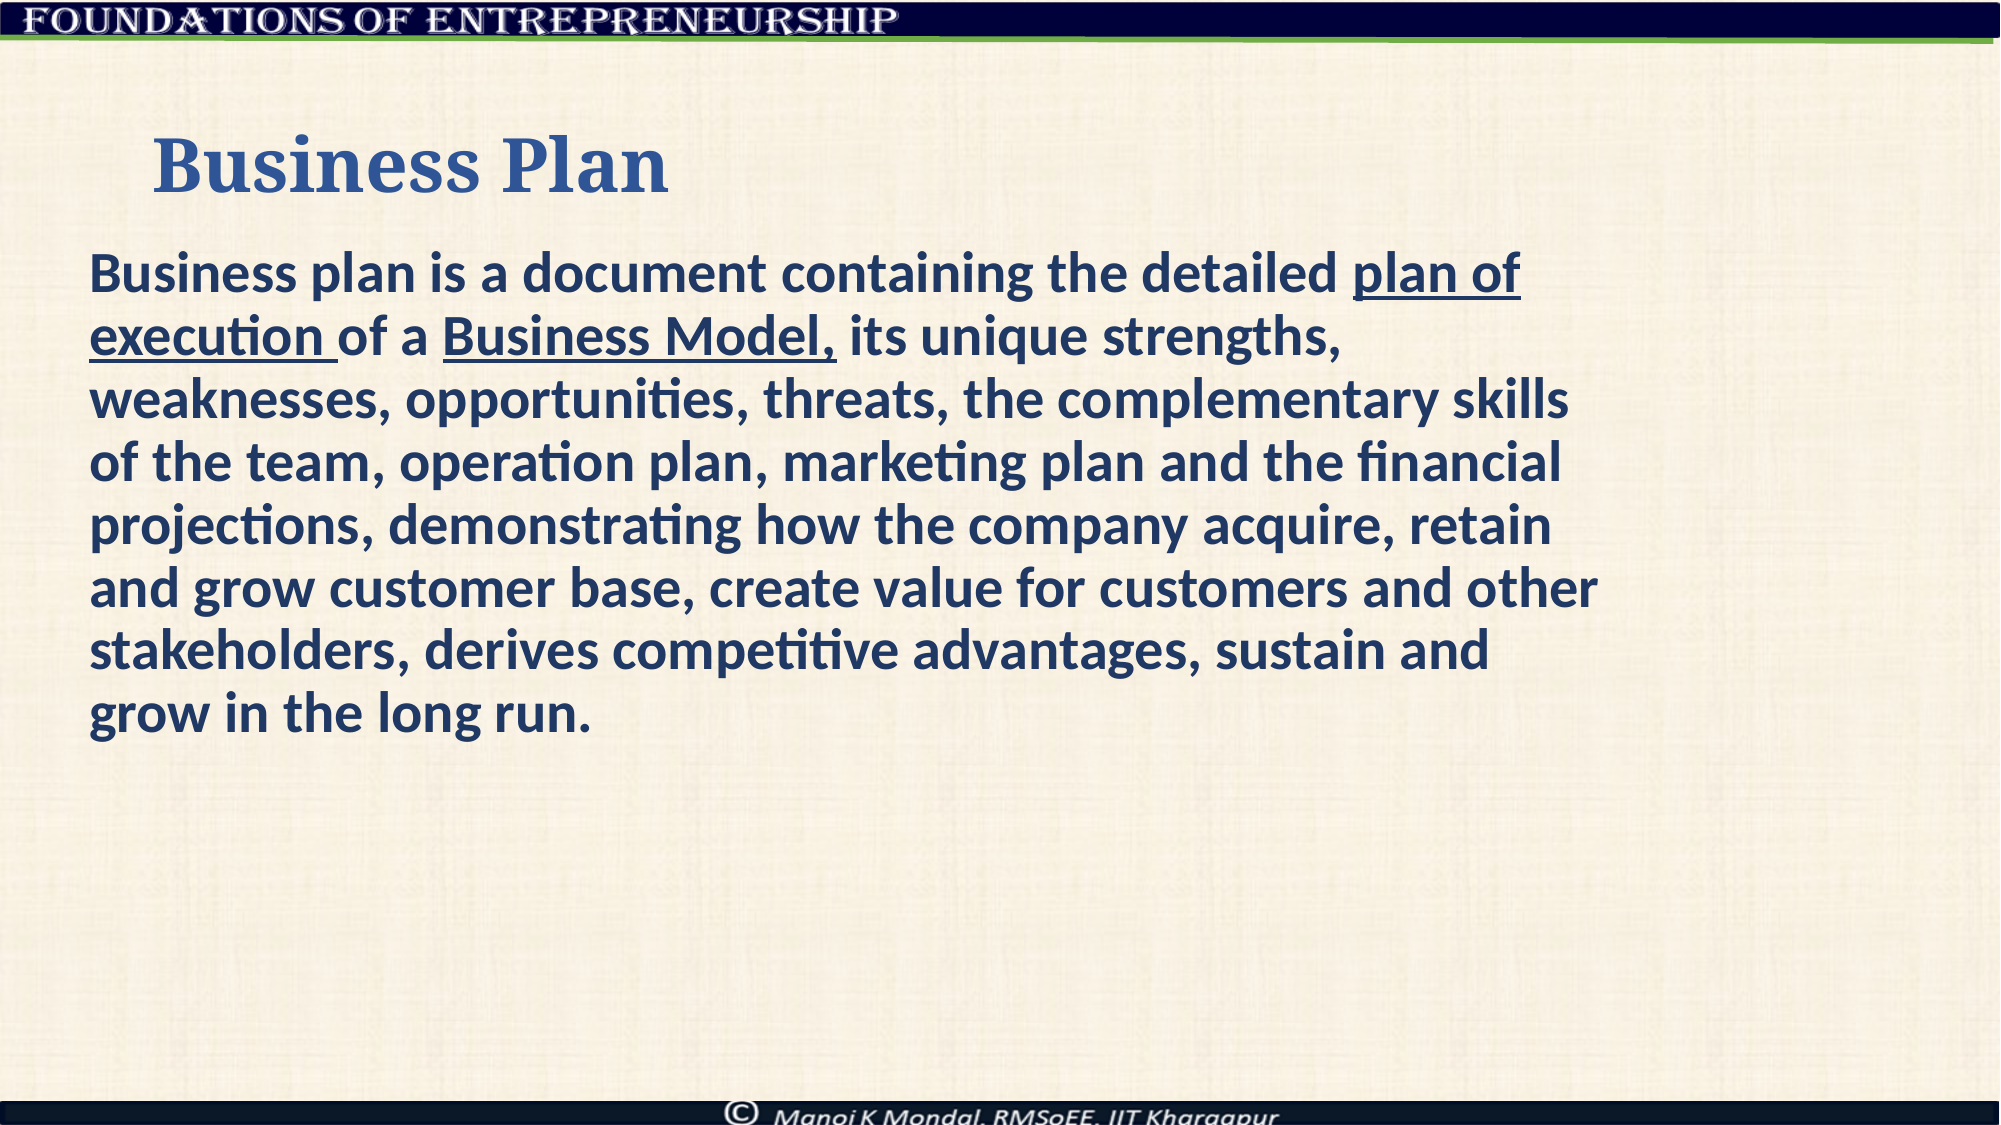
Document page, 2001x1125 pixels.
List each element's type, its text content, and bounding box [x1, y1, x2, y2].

list Business plan is a document containing the detailed plan of execution of a Business Model, its unique strengths, weaknesses, opportunities, threats, the complementary skills of the team, operation plan, marketing plan and the financial projections, demonstrating how the company acquire, retain and grow customer base, create value for customers and other stakeholders, derives competitive advantages, sustain and grow in the long run. [74, 234, 1635, 949]
title Business Plan [137, 59, 1863, 278]
picture [0, 0, 2000, 43]
picture [0, 1101, 1999, 1125]
